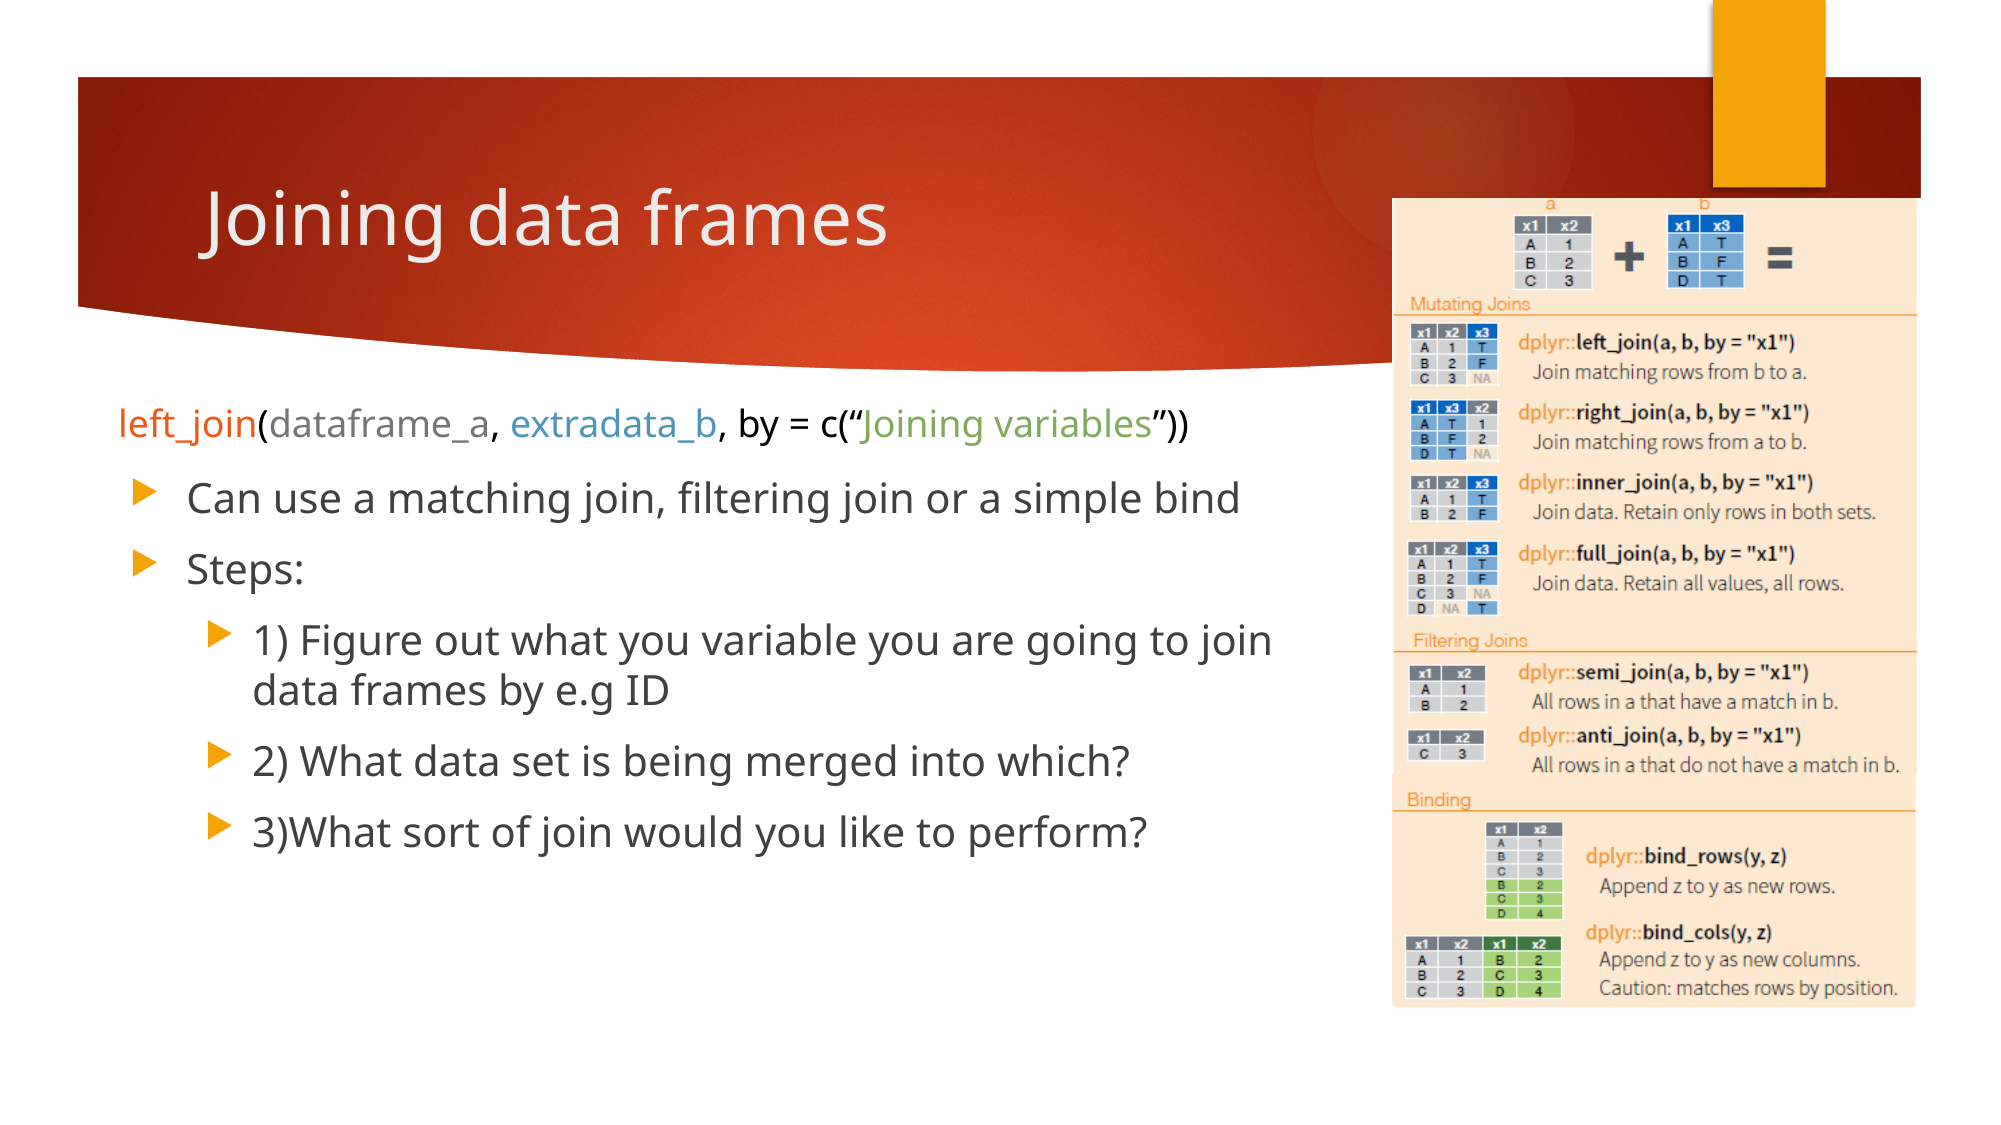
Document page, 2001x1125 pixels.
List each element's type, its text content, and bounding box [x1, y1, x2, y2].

title Joining data frames [189, 155, 1627, 275]
list Can use a matching join, filtering join or a simple bind Steps: 1) Figure out what you variable you are going to join data frames by e.g ID 2) What data set is being merged into which? 3)What sort of join would you like to perform? [115, 464, 1316, 1025]
text_box left_join(dataframe_a, extradata_b, by = c(“Joining variables”)) [103, 392, 1325, 452]
picture [1391, 197, 1925, 1010]
